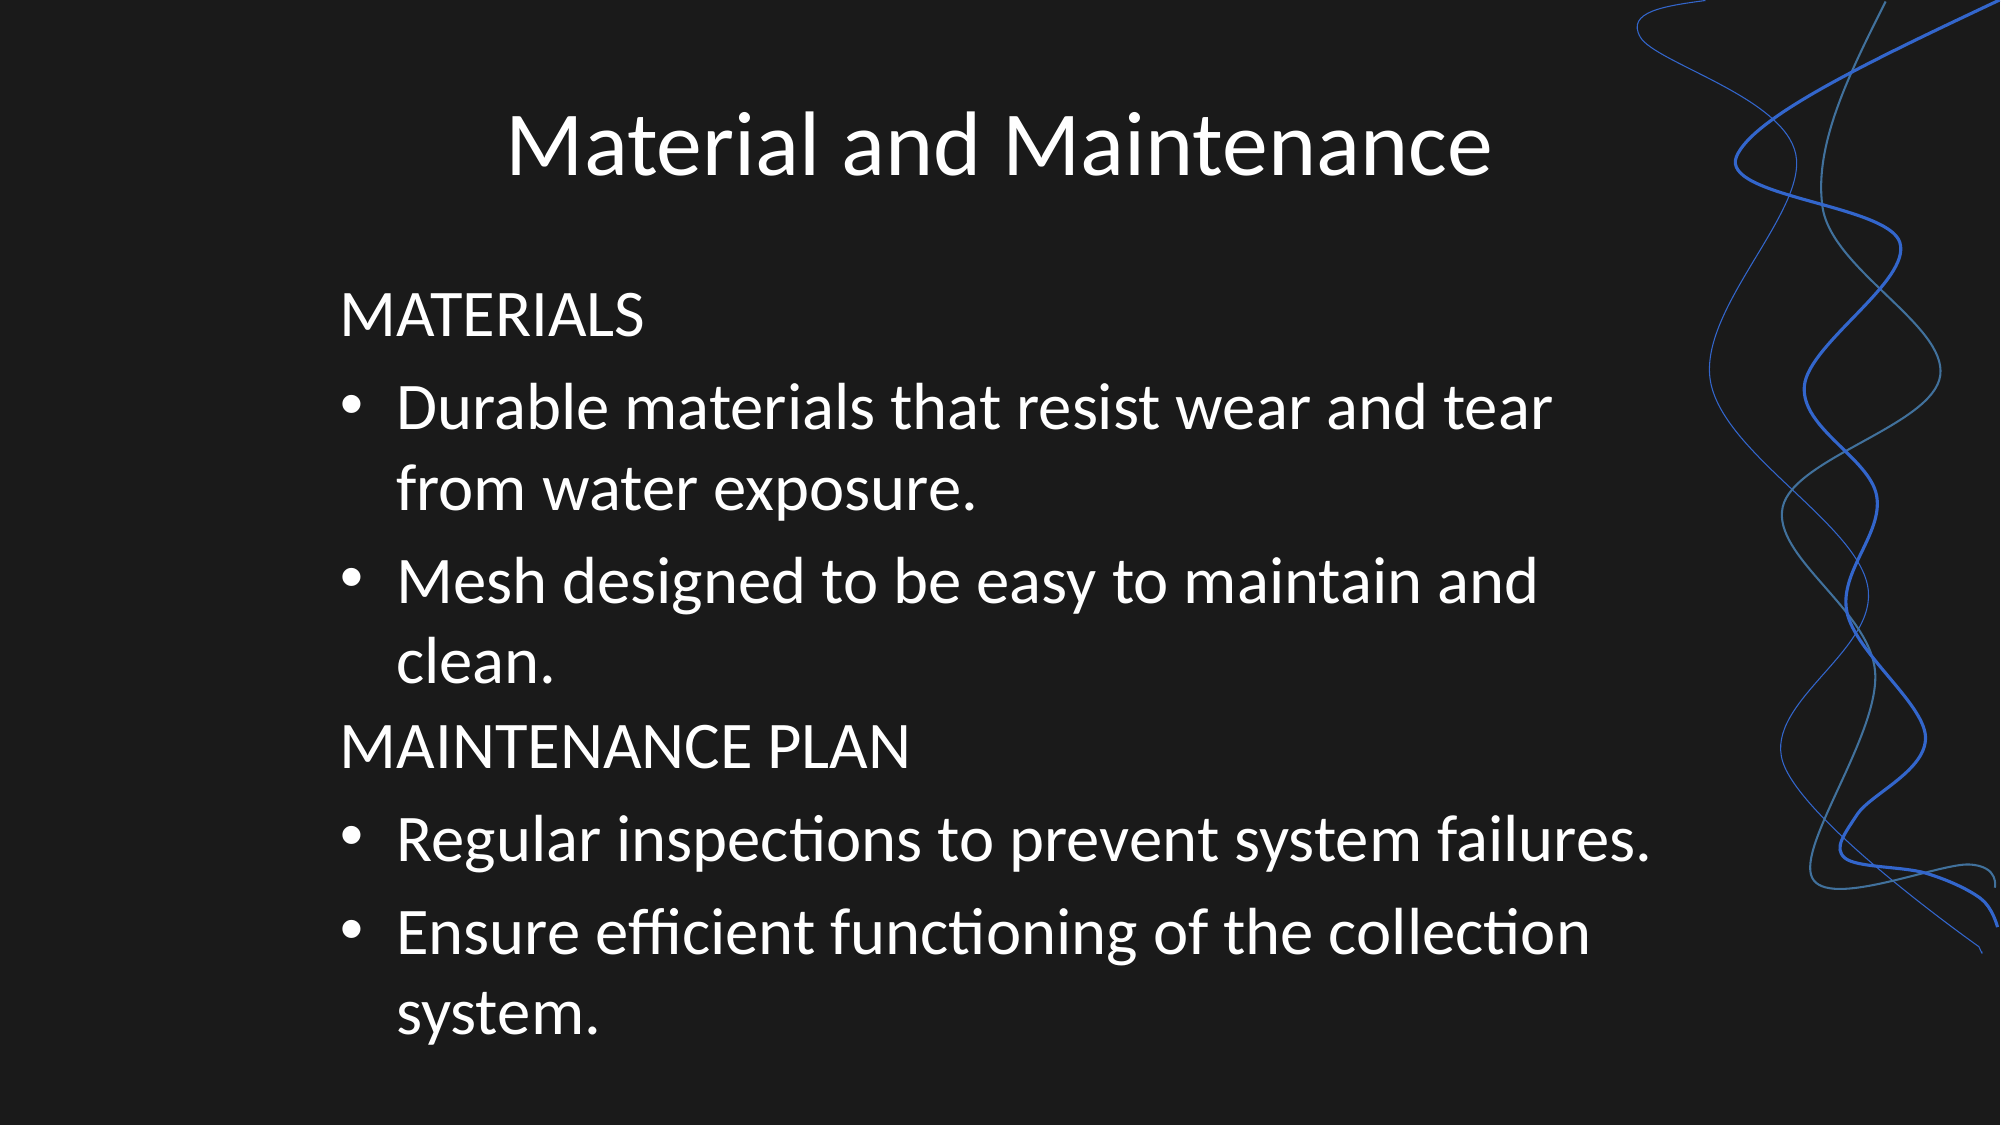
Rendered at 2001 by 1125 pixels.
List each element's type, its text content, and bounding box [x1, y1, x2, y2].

title Material and Maintenance [324, 44, 1676, 234]
list MATERIALS Durable materials that resist wear and tear from water exposure. Mesh designed to be easy to maintain and clean. MAINTENANCE PLAN Regular inspections to prevent system failures. Ensure efficient functioning of the collection system. [324, 261, 1676, 1006]
